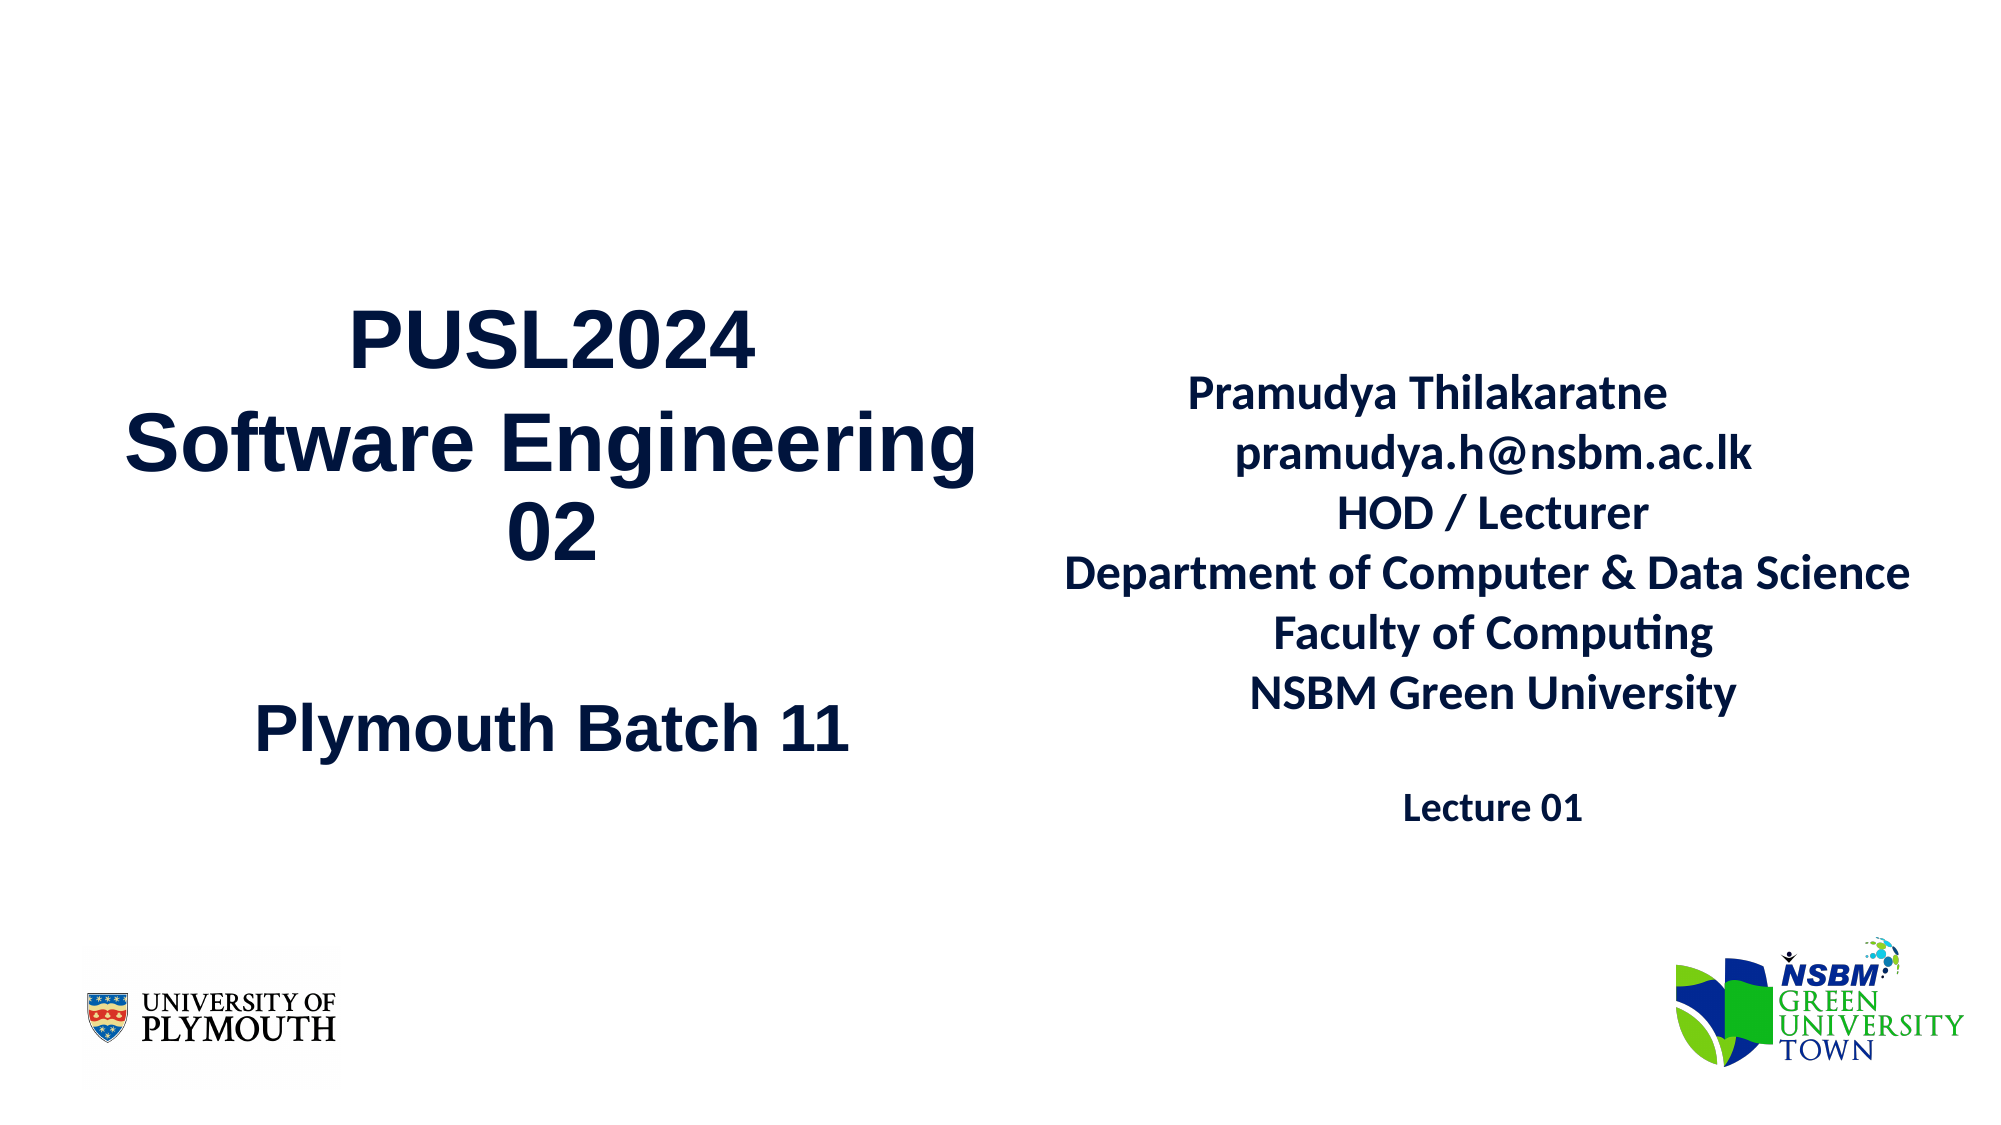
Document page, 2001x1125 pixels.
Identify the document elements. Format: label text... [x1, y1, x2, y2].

picture [1676, 937, 1964, 1067]
text_box PUSL2024 Software Engineering 02 Plymouth Batch 11 [82, 257, 1022, 867]
text_box Pramudya Thilakaratne pramudya.h@nsbm.ac.lk HOD / Lecturer Department of Computer & Data Science Faculty of Computing NSBM Green University Lecture 01 [921, 352, 2000, 838]
picture [82, 946, 341, 1090]
